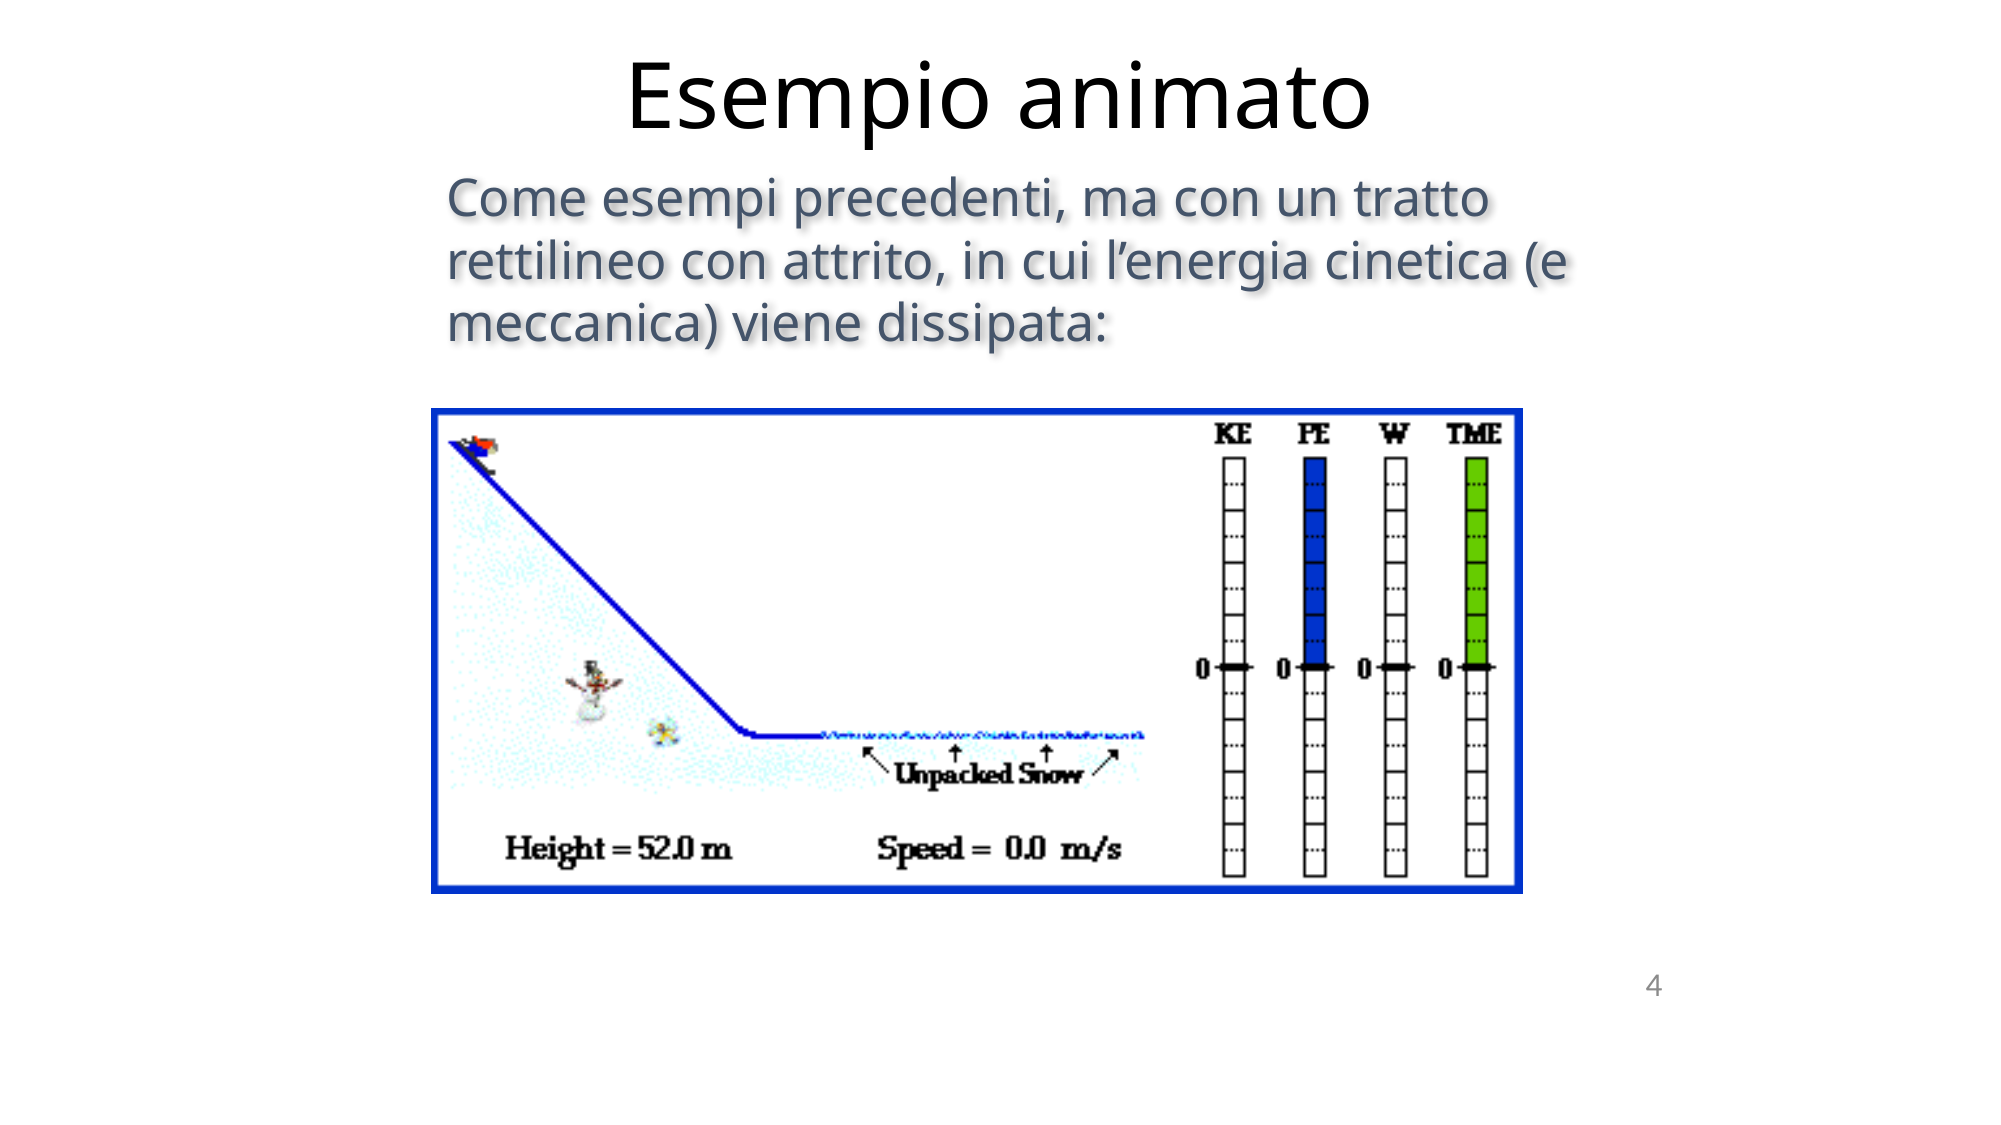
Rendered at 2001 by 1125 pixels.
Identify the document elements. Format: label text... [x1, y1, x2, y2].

picture [431, 408, 1523, 894]
slide_number 4 [1586, 940, 1678, 1027]
title Esempio animato [324, 18, 1675, 181]
text_box Come esempi precedenti, ma con un tratto rettilineo con attrito, in cui l’energia cinetica (e meccanica) viene dissipata: [431, 157, 1697, 360]
